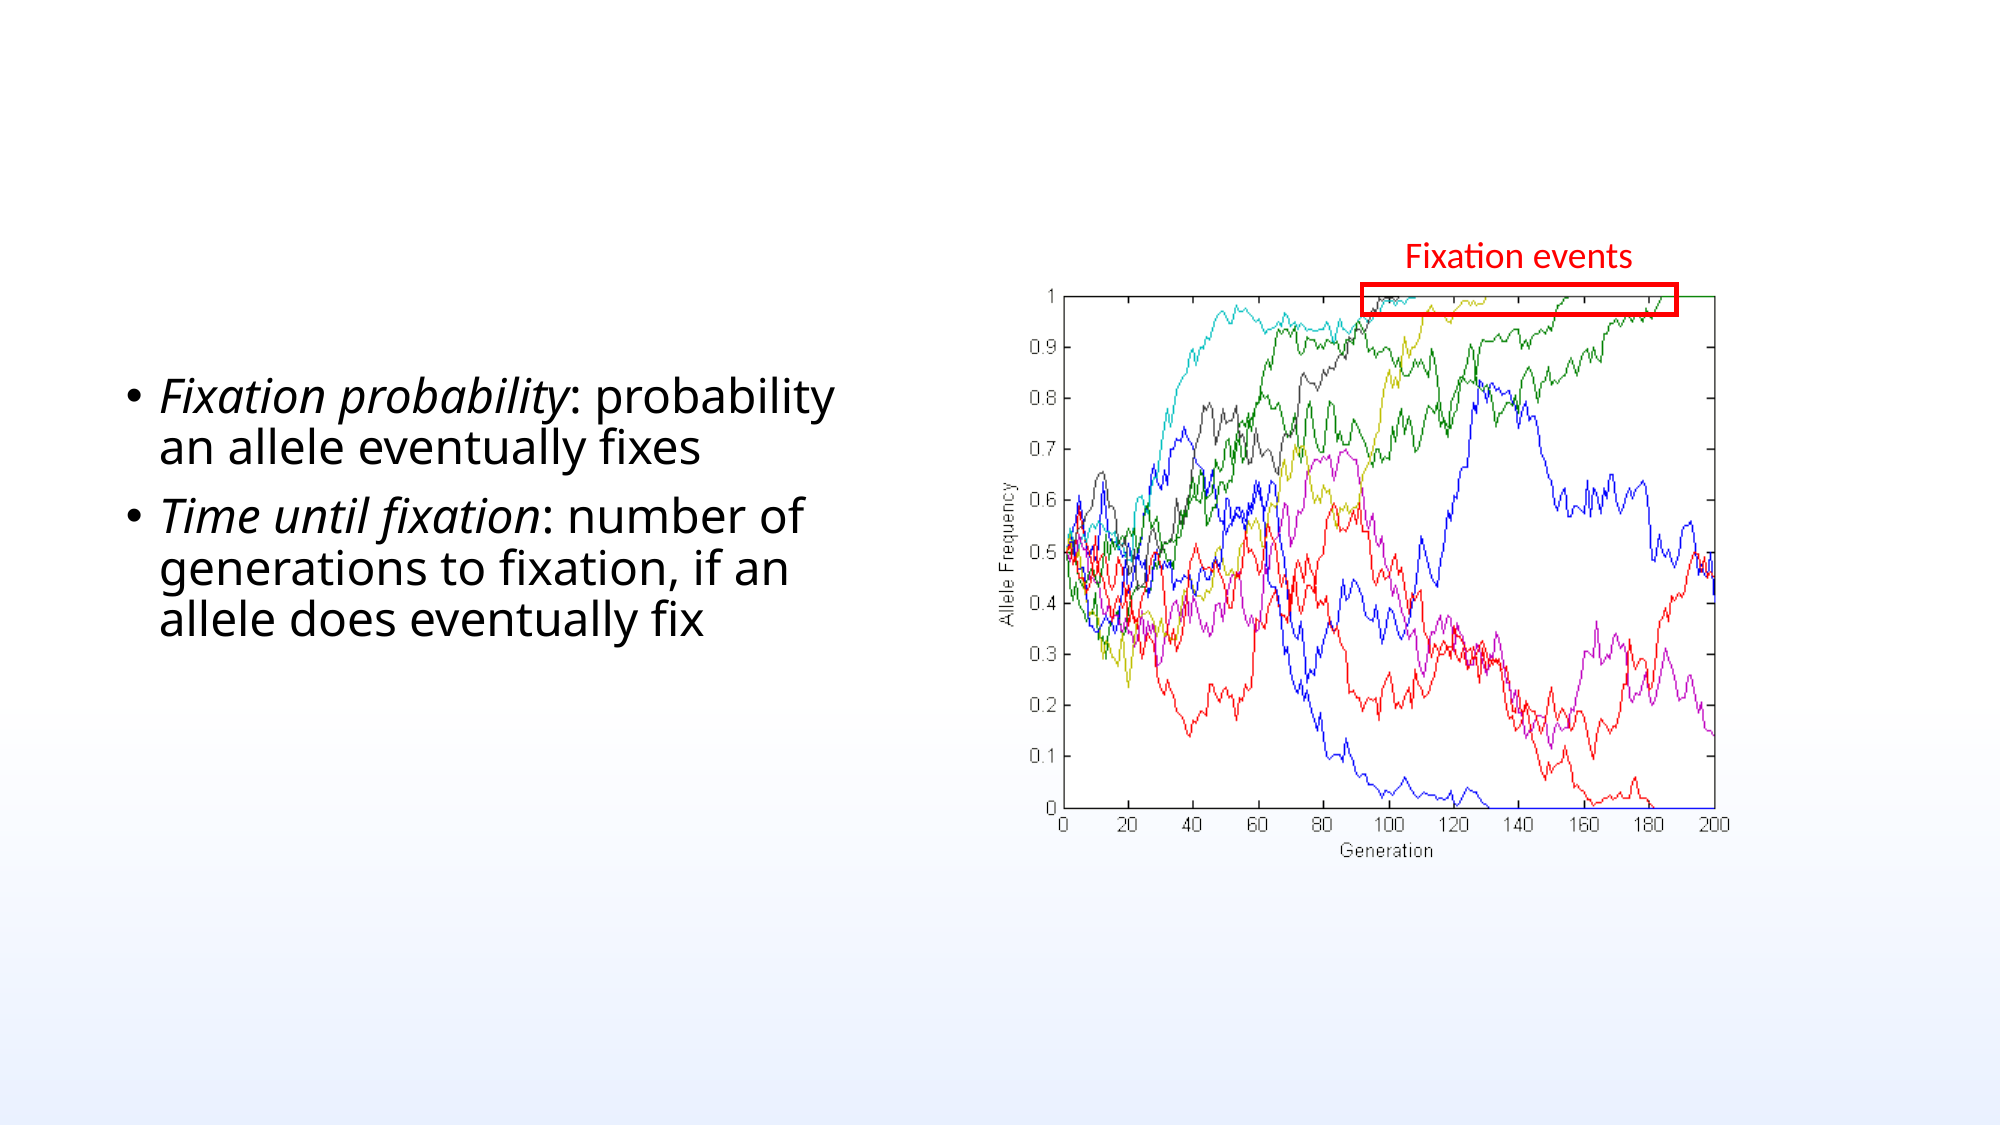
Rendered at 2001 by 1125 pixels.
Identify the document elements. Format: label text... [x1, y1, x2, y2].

text_box Fixation events [1390, 224, 1649, 284]
list Fixation probability: probability an allele eventually fixes Time until fixation: number of generations to fixation, if an allele does eventually fix [110, 364, 872, 692]
picture [954, 284, 1794, 877]
